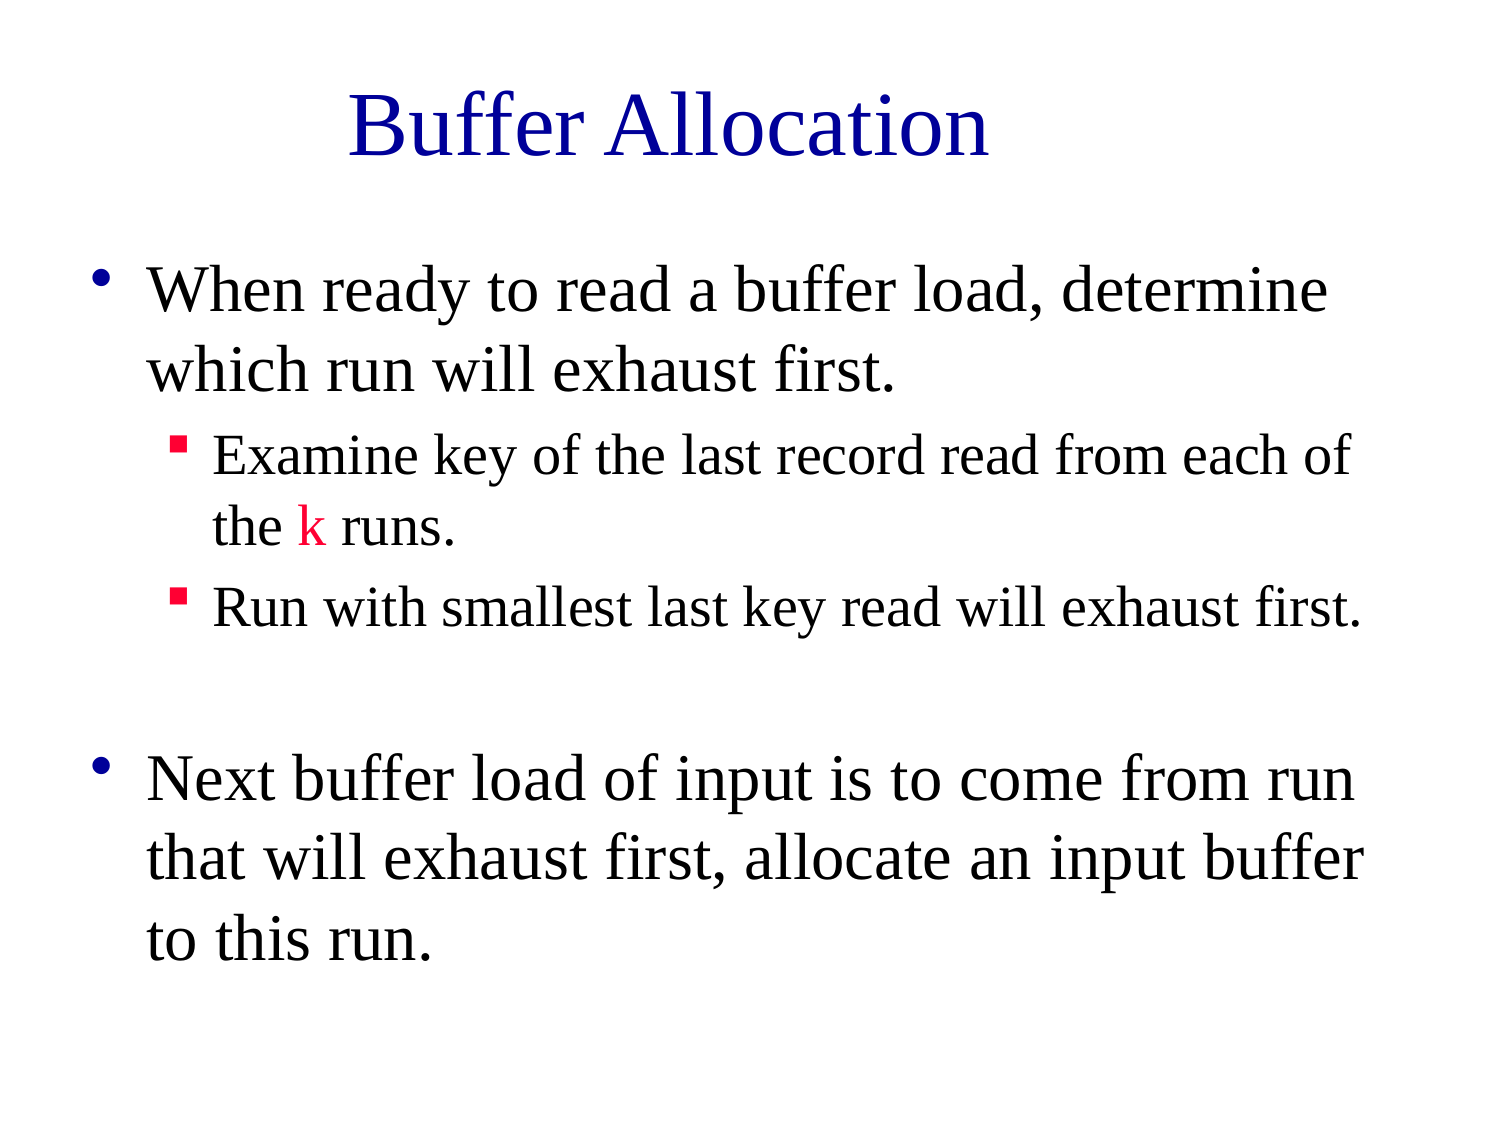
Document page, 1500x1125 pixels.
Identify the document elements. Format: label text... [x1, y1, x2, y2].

title Buffer Allocation [112, 24, 1388, 213]
list When ready to read a buffer load, determine which run will exhaust first. Examine key of the last record read from each of the k runs. Run with smallest last key read will exhaust first. Next buffer load of input is to come from run that will exhaust first, allocate an input buffer to this run. [75, 237, 1438, 1050]
